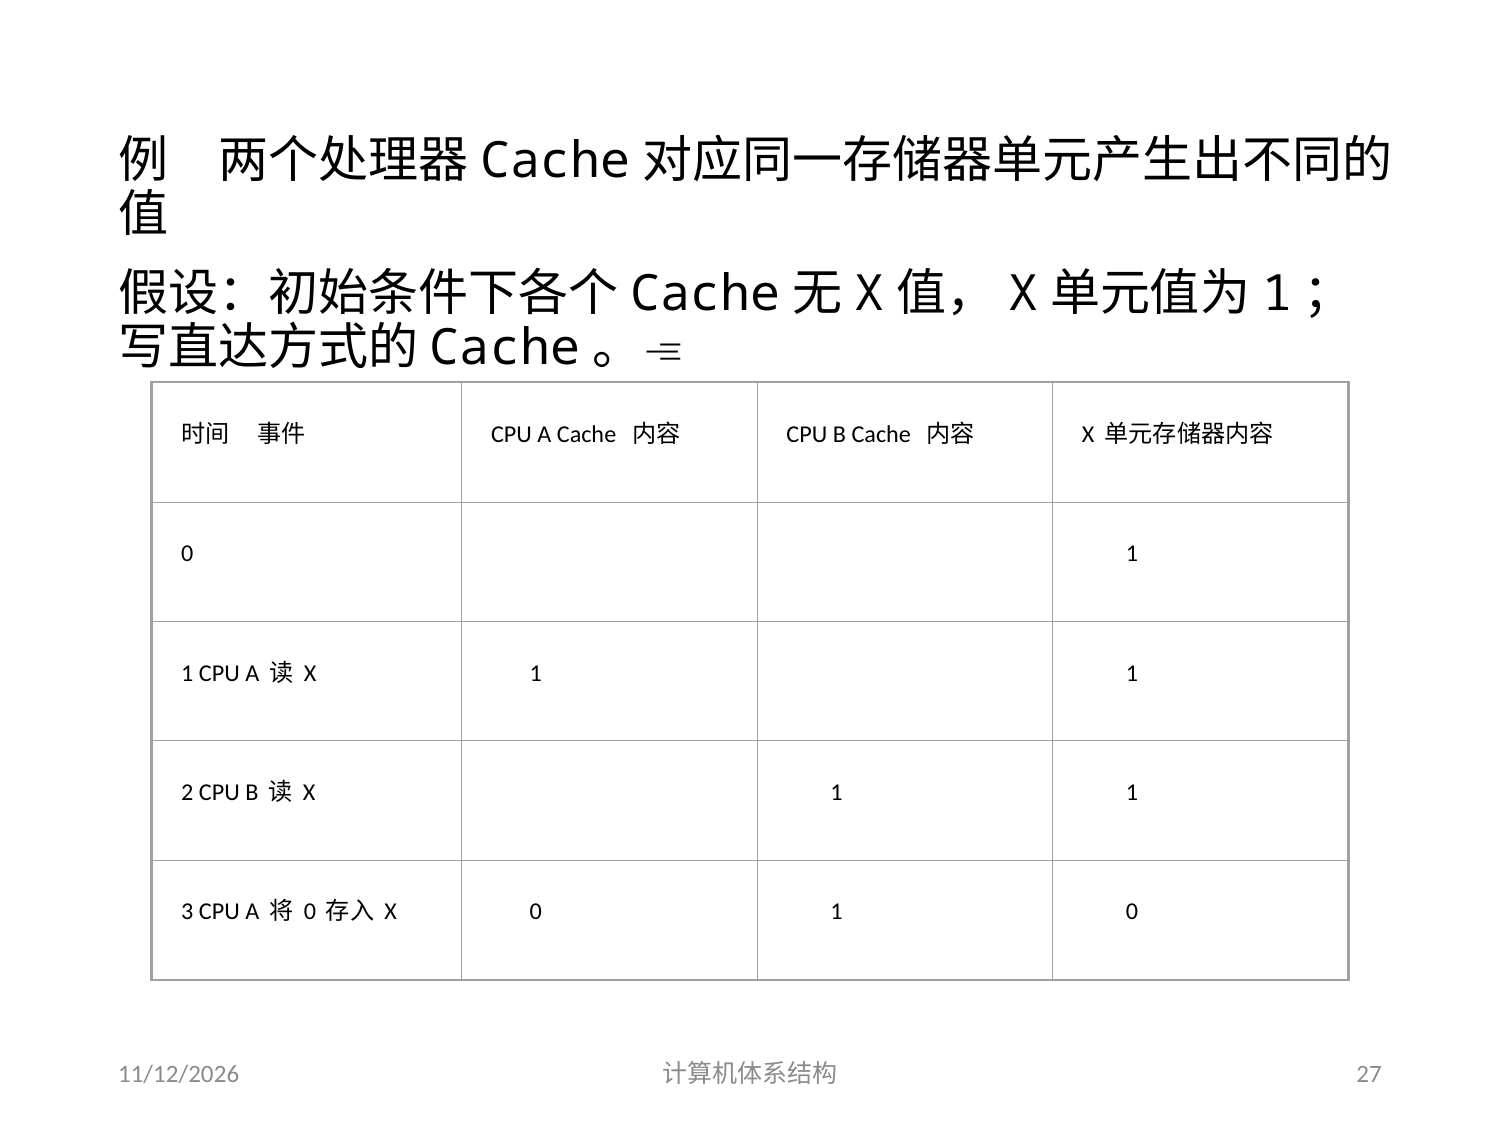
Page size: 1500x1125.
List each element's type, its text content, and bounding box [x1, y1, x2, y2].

footer 计算机体系结构 [496, 1042, 1004, 1103]
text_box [151, 381, 1349, 981]
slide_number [103, 1042, 441, 1103]
slide_number 27 [1059, 1042, 1397, 1103]
list 例 两个处理器Cache对应同一存储器单元产生出不同的值 假设：初始条件下各个Cache无X值，X单元值为1；写直达方式的Cache。 [103, 127, 1417, 409]
